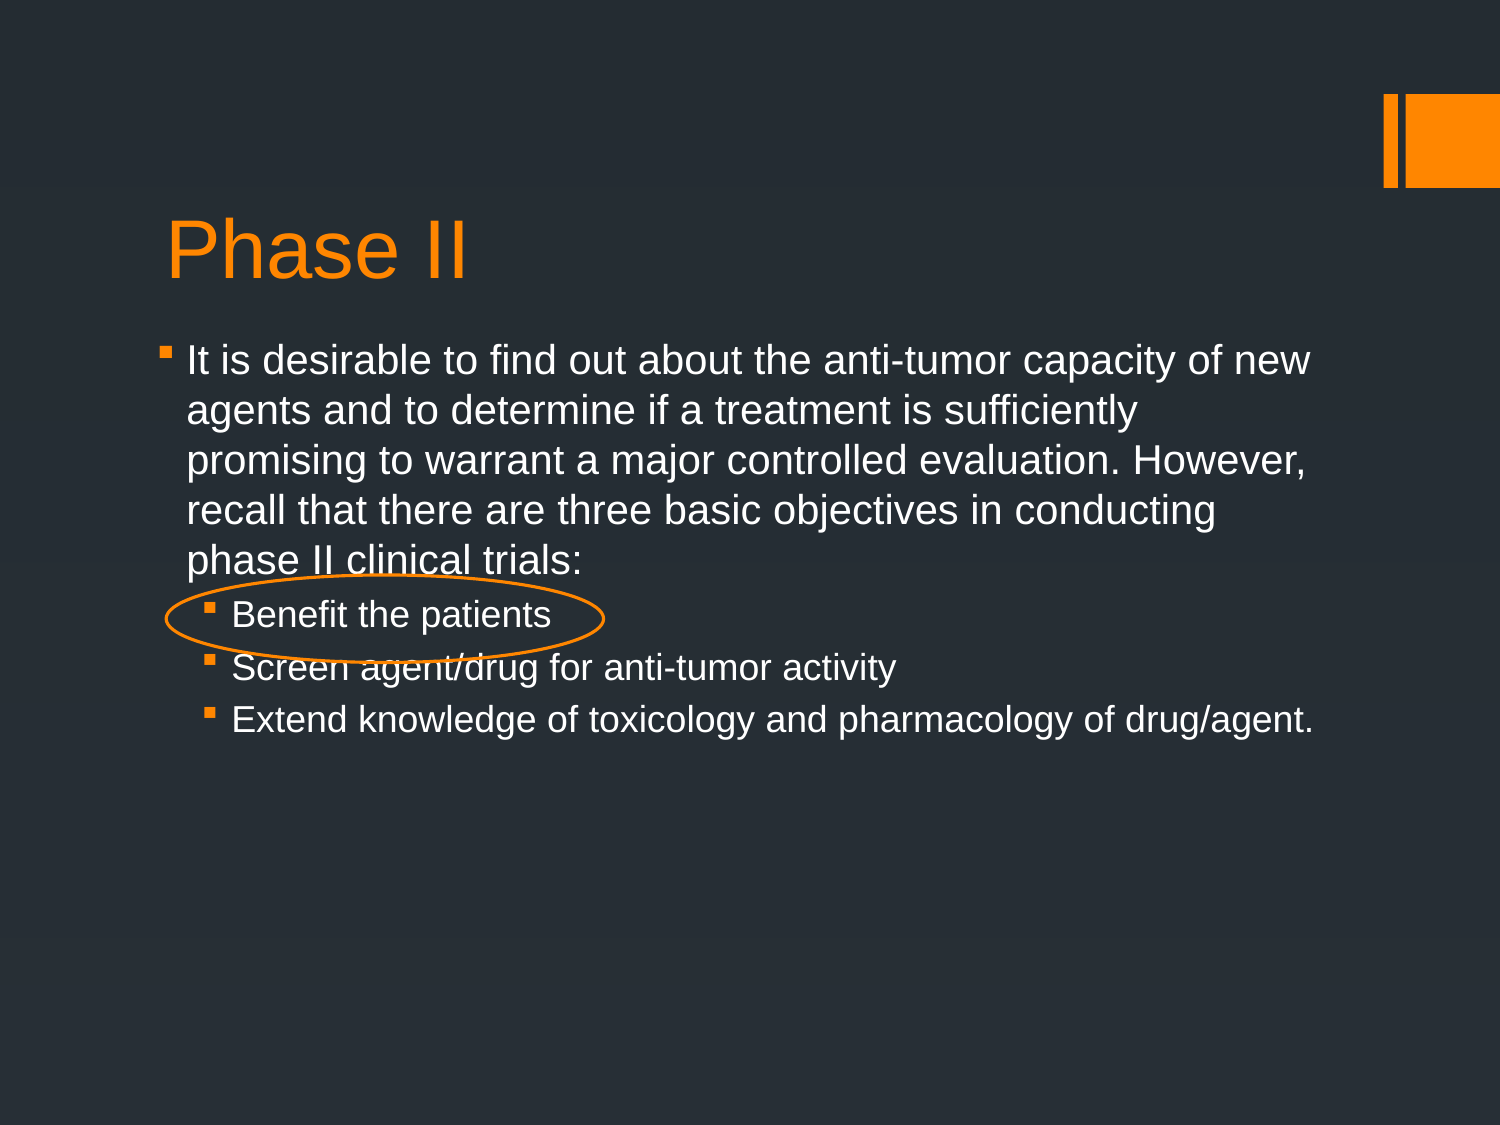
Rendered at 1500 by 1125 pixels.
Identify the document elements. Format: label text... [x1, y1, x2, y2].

title Phase II [150, 113, 1350, 303]
list It is desirable to find out about the anti-tumor capacity of new agents and to determine if a treatment is sufficiently promising to warrant a major controlled evaluation. However, recall that there are three basic objectives in conducting phase II clinical trials: Benefit the patients Screen agent/drug for anti-tumor activity Extend knowledge of toxicology and pharmacology of drug/agent. [133, 324, 1334, 975]
text_box [164, 573, 606, 665]
